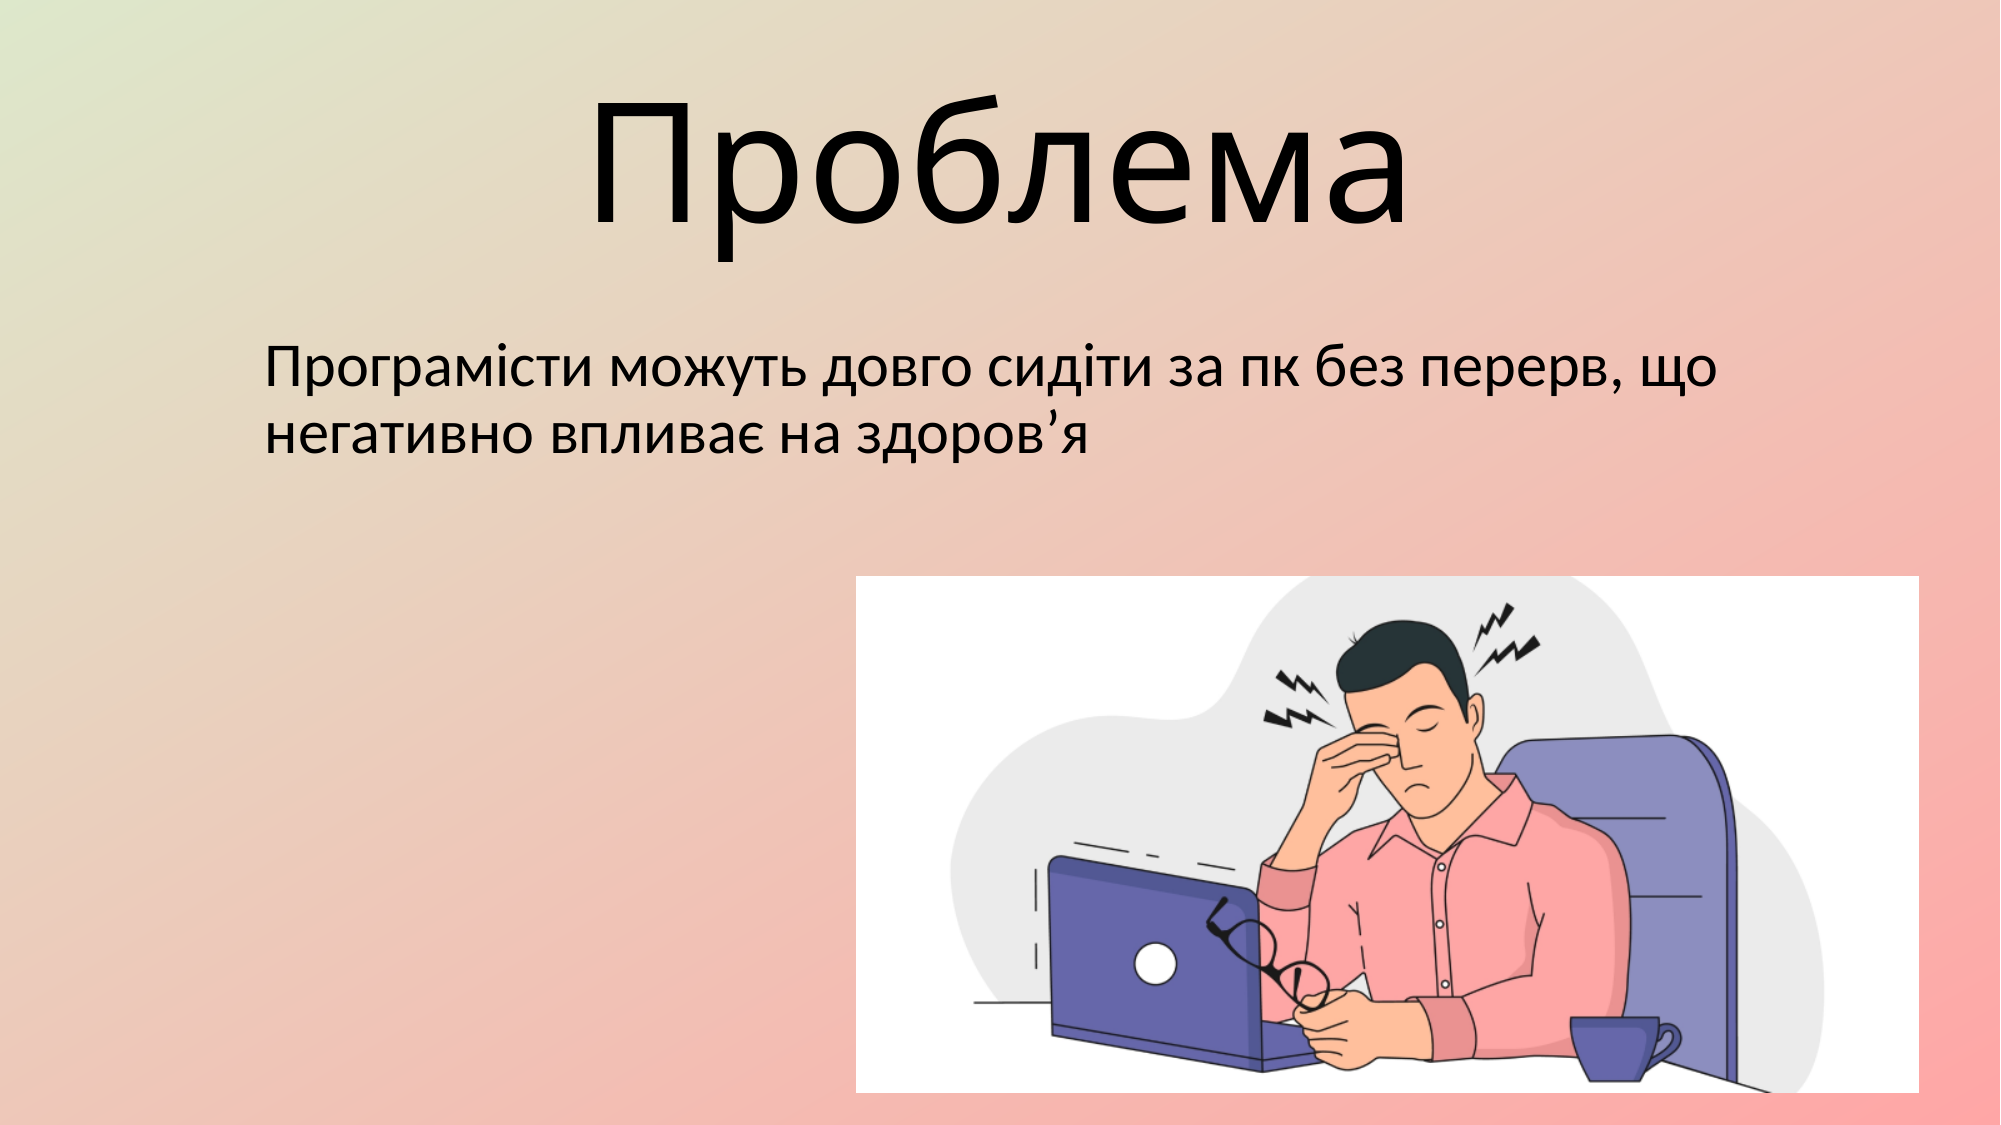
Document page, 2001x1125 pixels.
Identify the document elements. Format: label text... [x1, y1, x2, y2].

picture [856, 576, 1919, 1093]
subtitle Програмісти можуть довго сидіти за пк без перерв, що негативно впливає на здоров’я [249, 324, 1750, 1034]
title Проблема [249, 21, 1750, 266]
